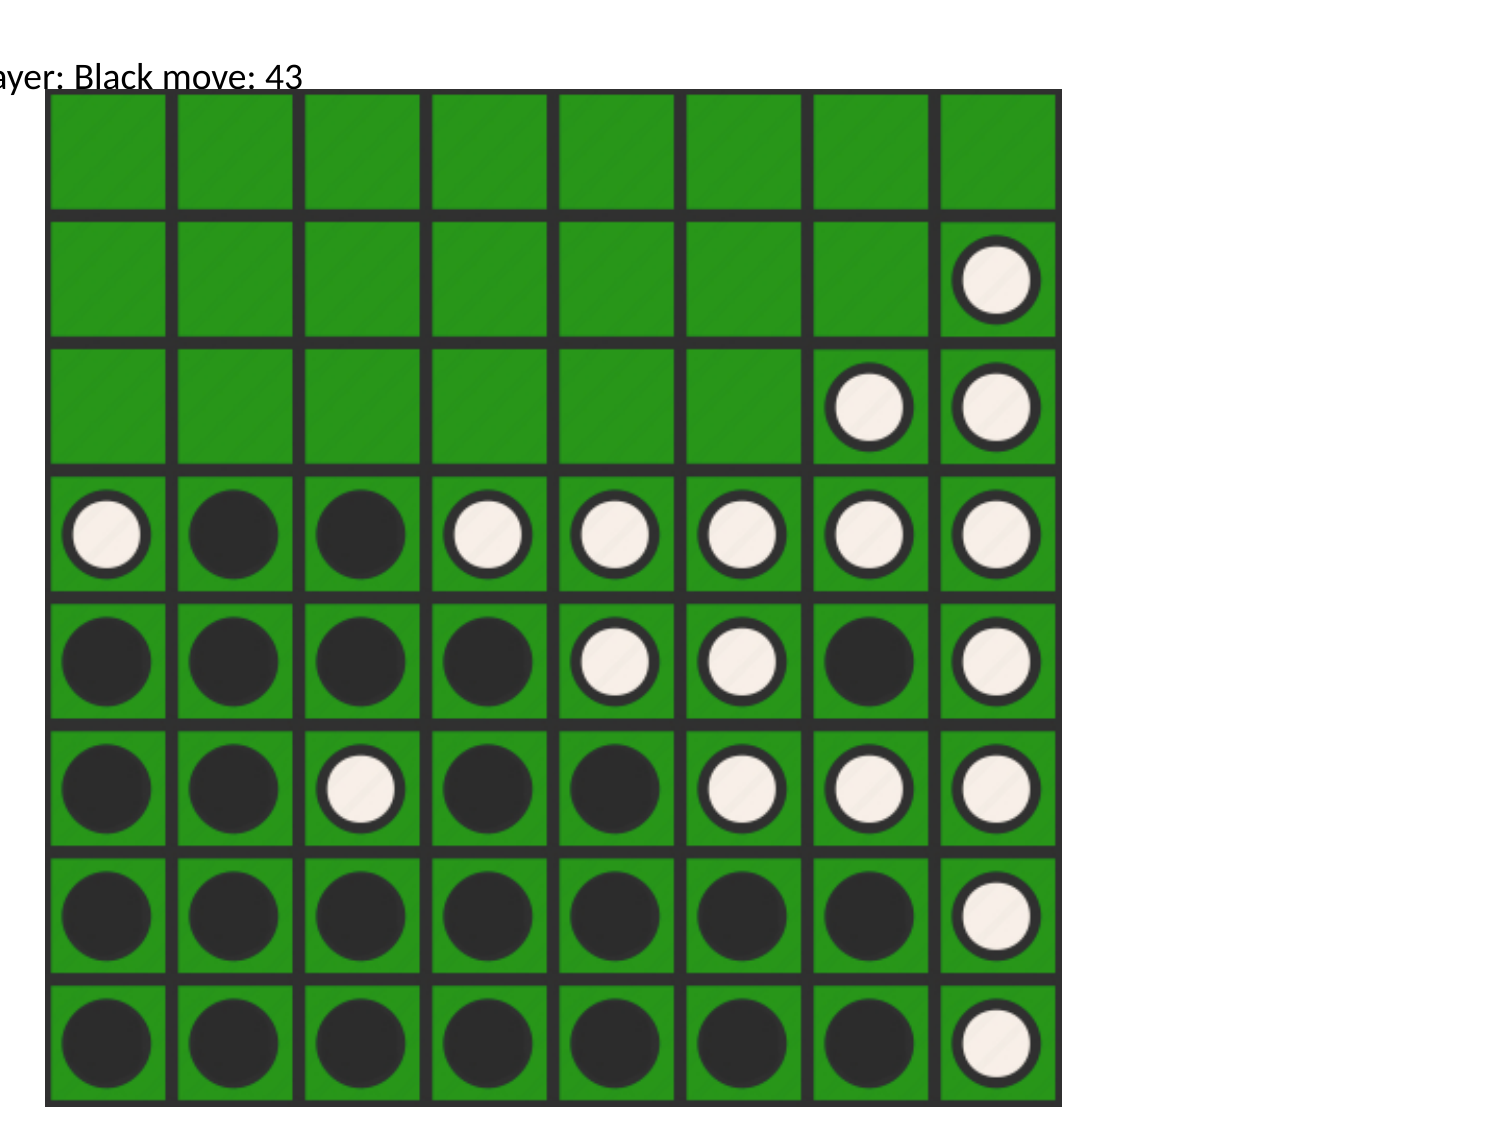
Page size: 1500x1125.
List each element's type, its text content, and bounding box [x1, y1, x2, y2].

text_box turn: 39 player: Black move: 43 [0, 44, 319, 105]
picture [44, 89, 1062, 1107]
